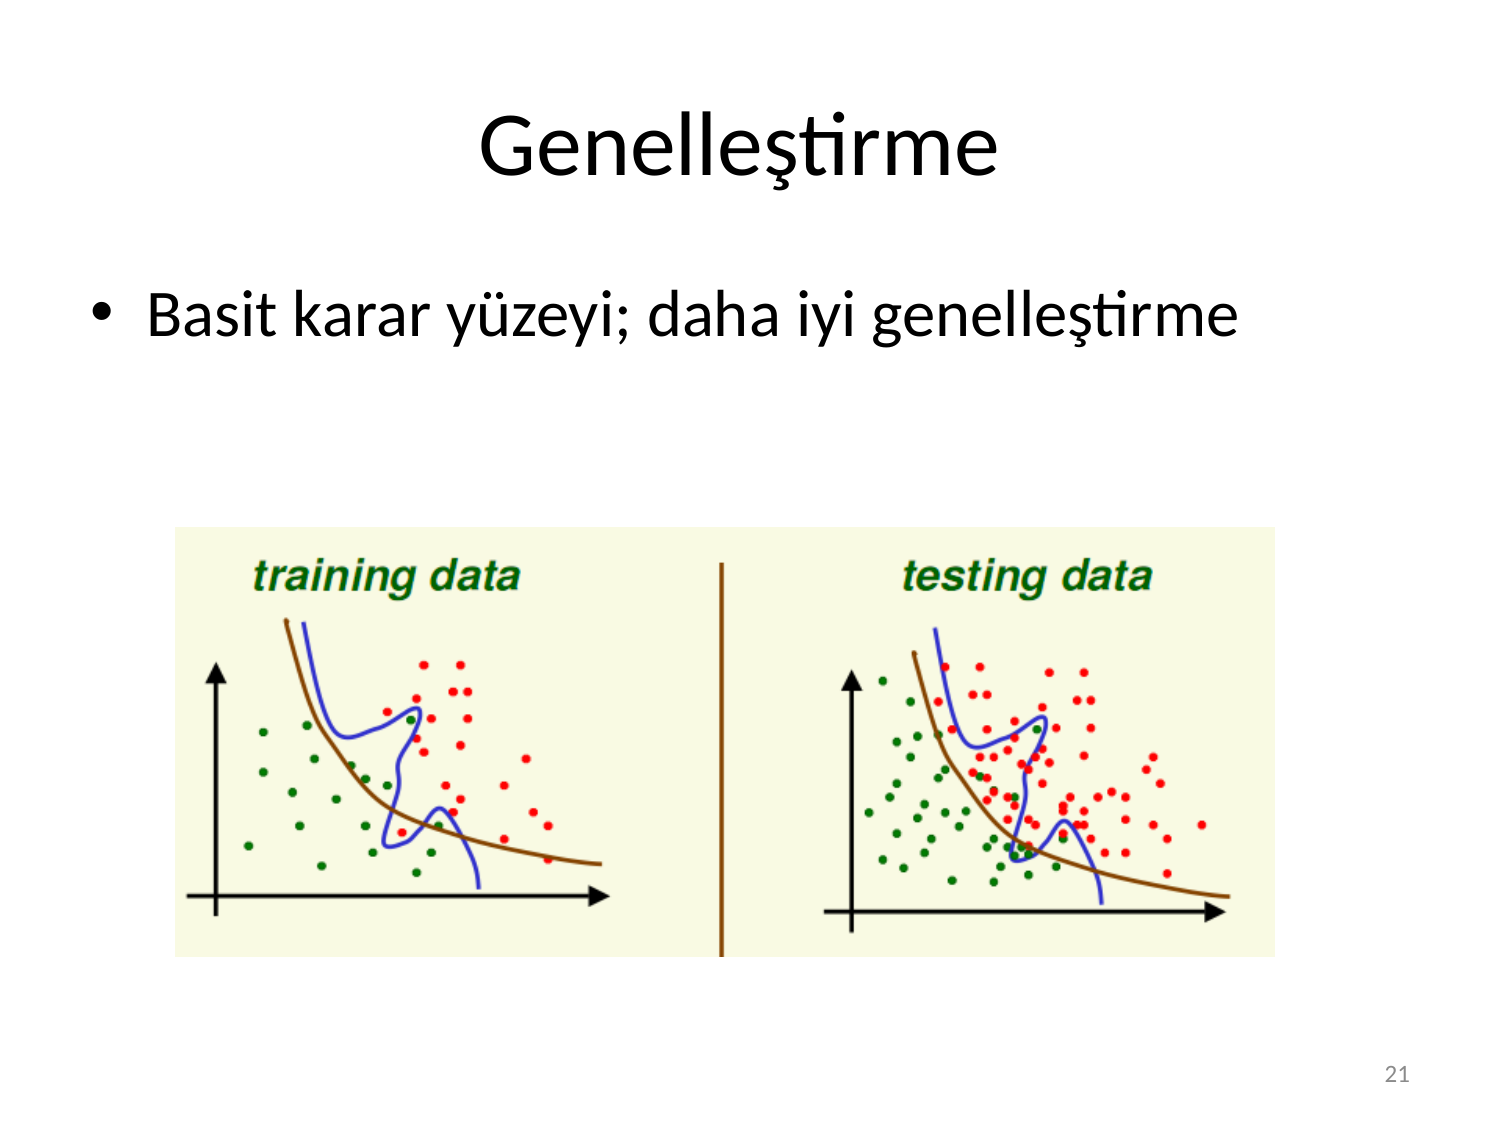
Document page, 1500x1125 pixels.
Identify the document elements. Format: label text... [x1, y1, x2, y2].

list Basit karar yüzeyi; daha iyi genelleştirme [75, 262, 1425, 1005]
slide_number 21 [1074, 1042, 1425, 1103]
picture [175, 527, 1275, 958]
title Genelleştirme [75, 45, 1425, 233]
